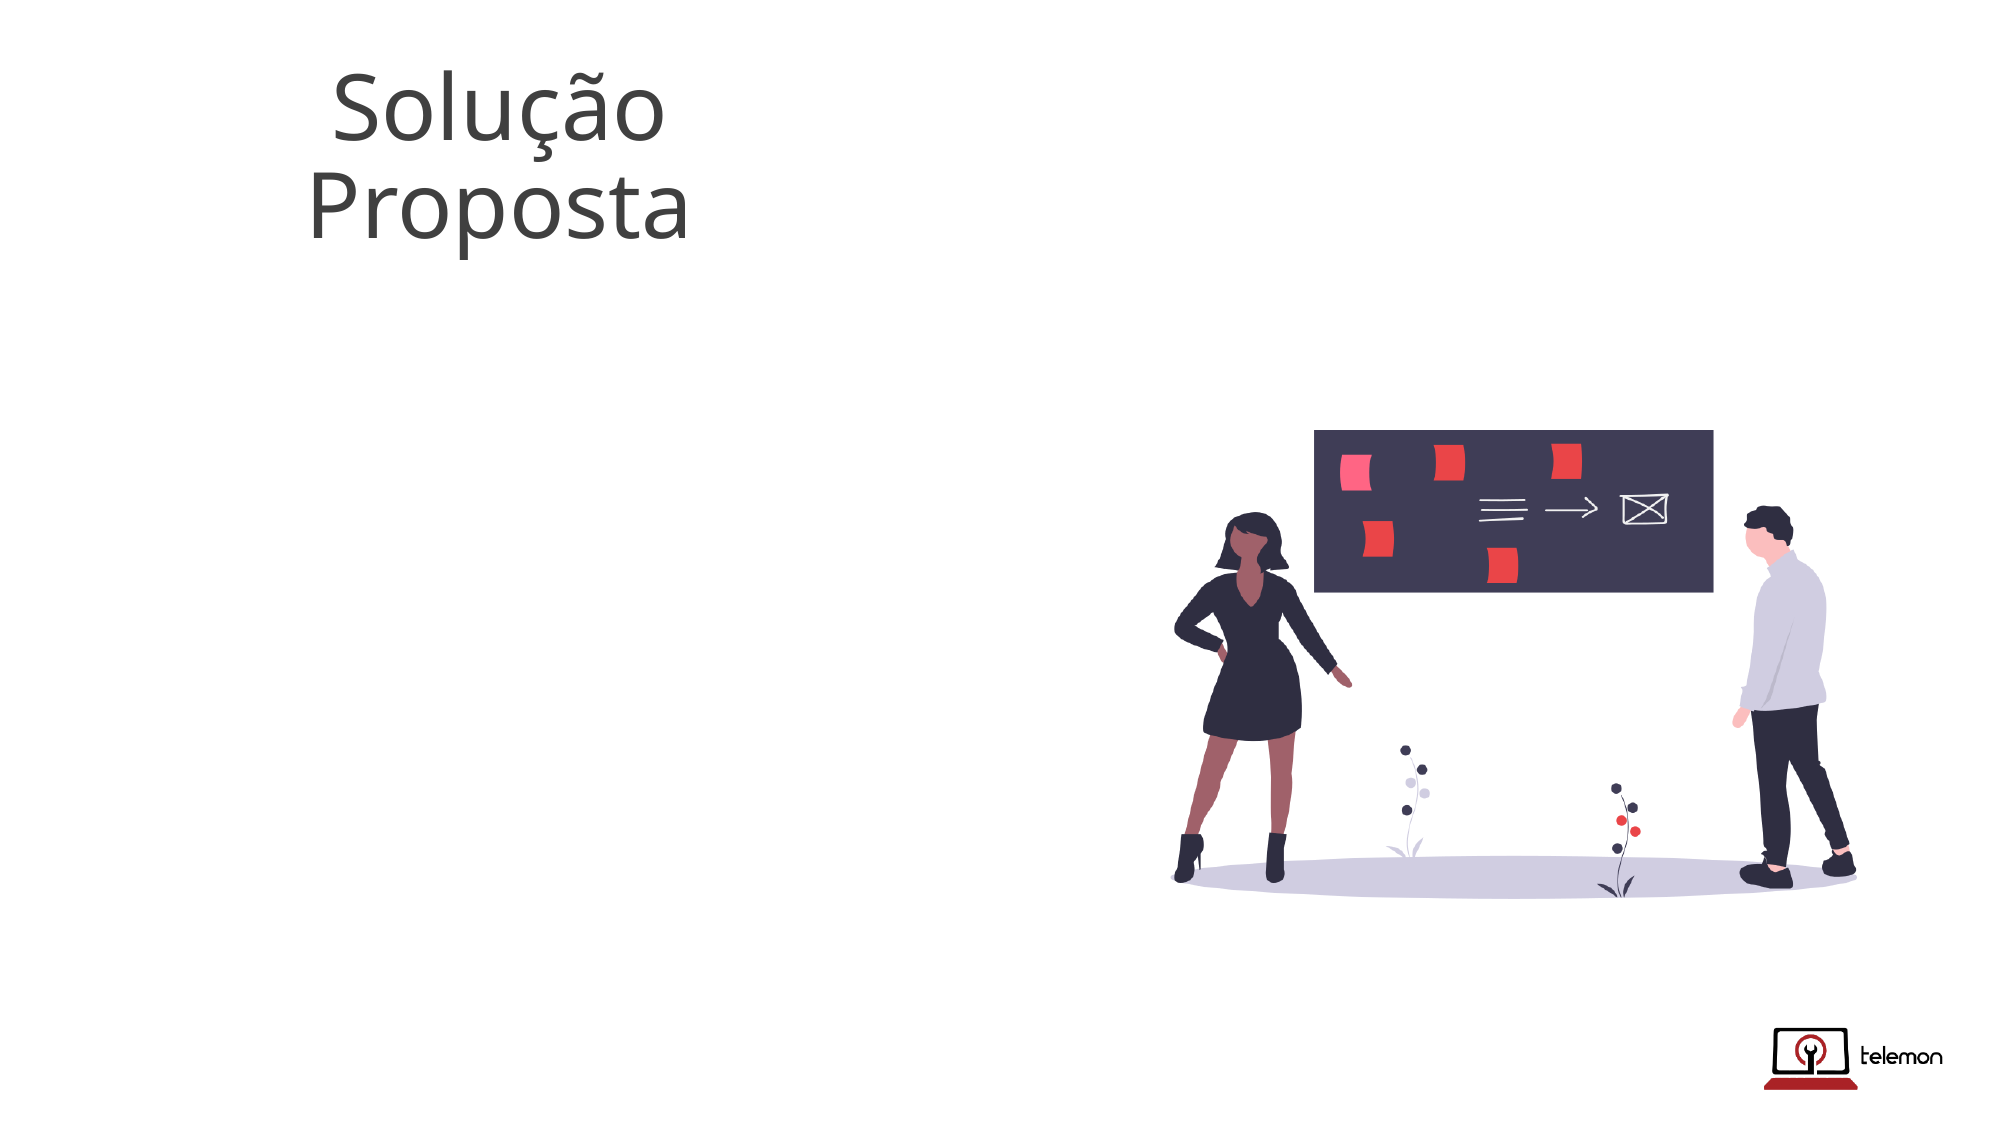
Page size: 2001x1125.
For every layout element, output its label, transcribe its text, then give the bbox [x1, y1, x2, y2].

picture [1760, 1022, 1949, 1100]
text_box Solução Proposta [115, 51, 885, 269]
picture [1078, 368, 1949, 960]
